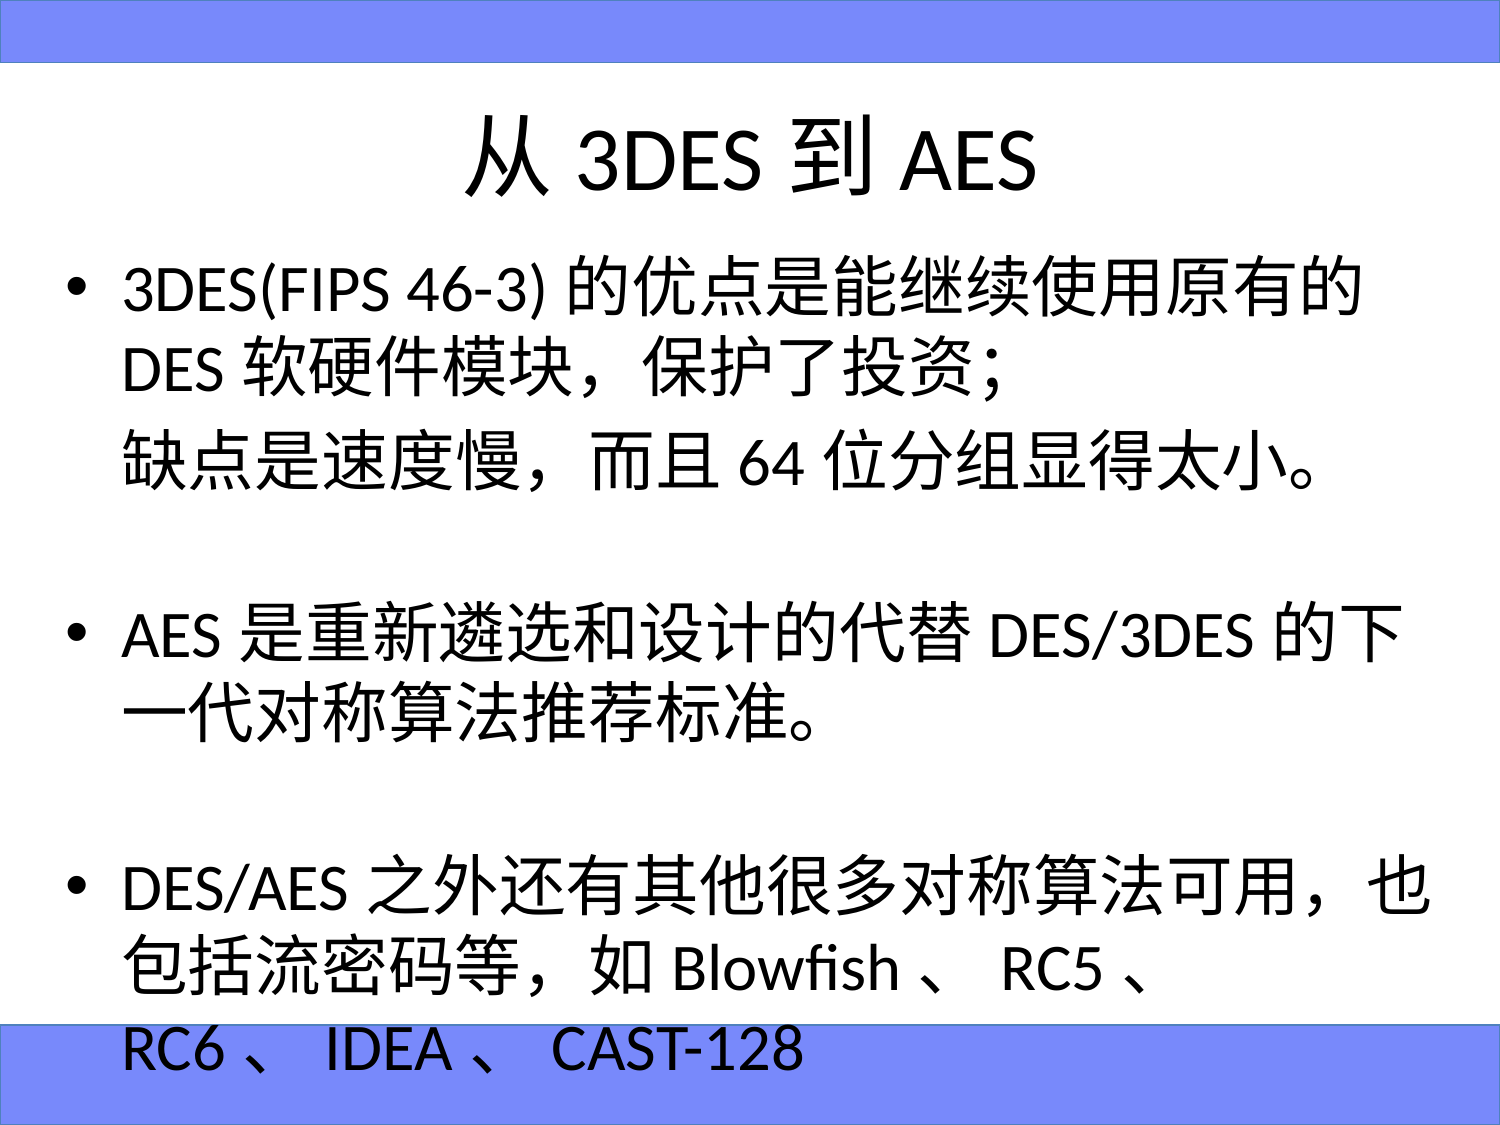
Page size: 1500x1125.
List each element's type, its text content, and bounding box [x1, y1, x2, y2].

title 从3DES到AES [75, 87, 1425, 221]
list 3DES(FIPS 46-3)的优点是能继续使用原有的DES软硬件模块，保护了投资； 缺点是速度慢，而且64位分组显得太小。 AES是重新遴选和设计的代替DES/3DES的下一代对称算法推荐标准。 DES/AES之外还有其他很多对称算法可用，也包括流密码等，如Blowfish、RC5、 RC6、IDEA、CAST-128 [50, 237, 1463, 1125]
